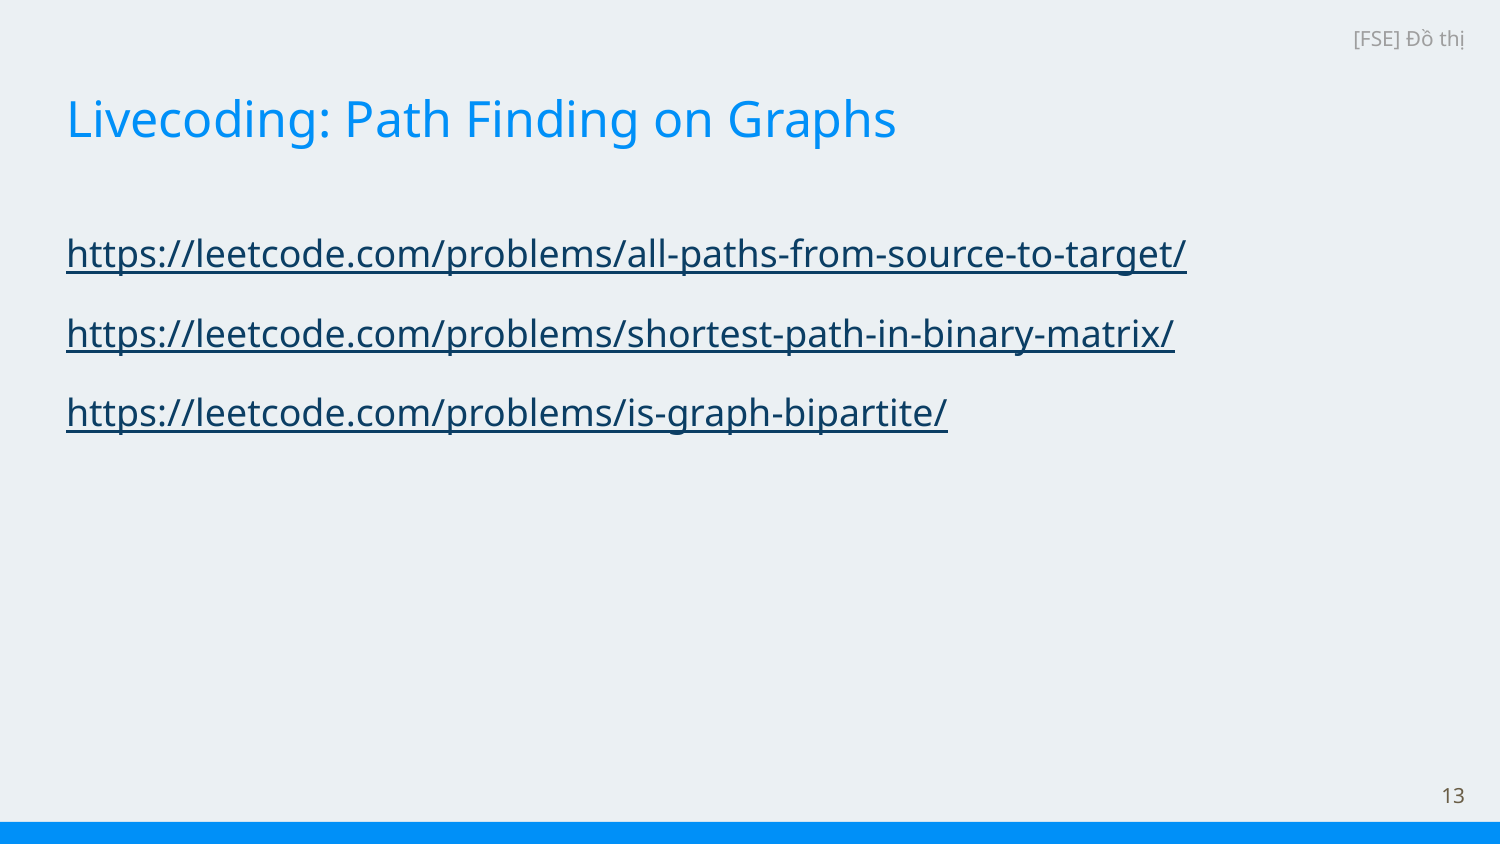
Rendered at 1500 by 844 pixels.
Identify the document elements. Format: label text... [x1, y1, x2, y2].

text_box [FSE] Đồ thị [1182, 10, 1480, 91]
text_box [0, 821, 1500, 844]
title Livecoding: Path Finding on Graphs [51, 72, 1449, 189]
slide_number ‹#› [1389, 764, 1480, 830]
list https://leetcode.com/problems/all-paths-from-source-to-target/ https://leetcode.com/problems/shortest-path-in-binary-matrix/ https://leetcode.com/problems/is-graph-bipartite/ [51, 207, 1424, 750]
